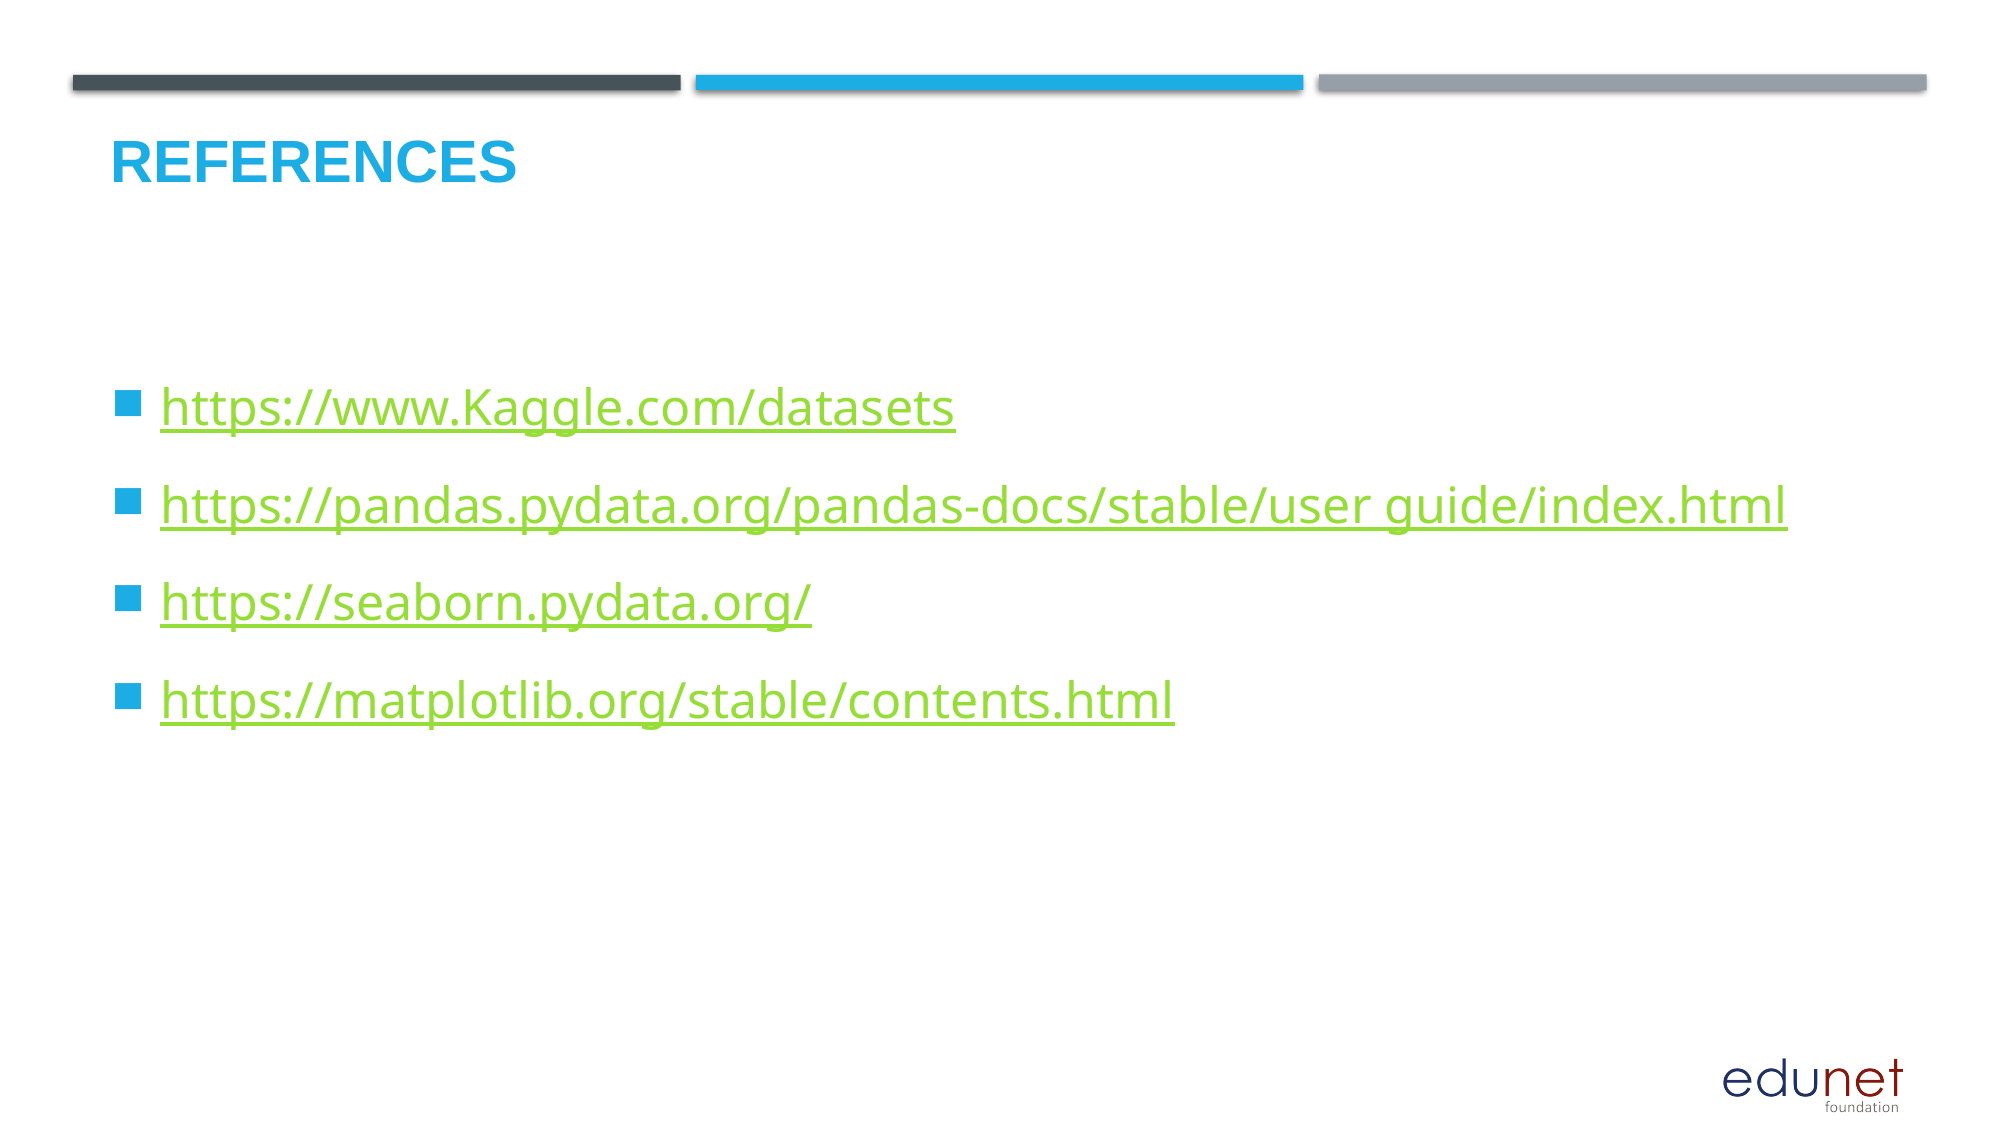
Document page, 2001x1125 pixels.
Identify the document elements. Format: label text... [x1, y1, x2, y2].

list https://www.Kaggle.com/datasets https://pandas.pydata.org/pandas-docs/stable/user guide/index.html https://seaborn.pydata.org/ https://matplotlib.org/stable/contents.html [95, 213, 1905, 981]
title References [95, 115, 1905, 203]
picture [1719, 1056, 1905, 1116]
